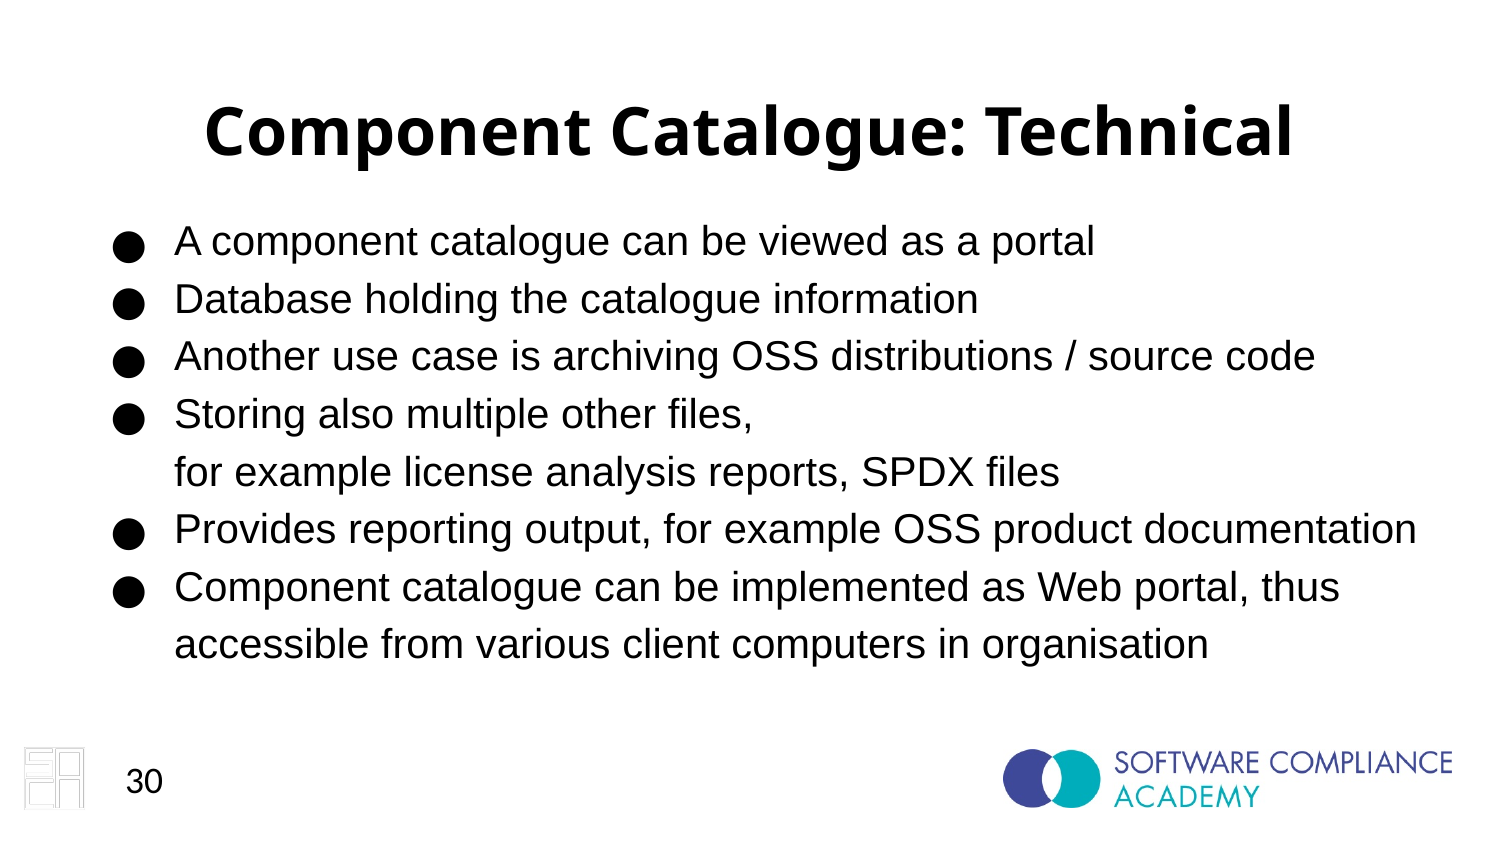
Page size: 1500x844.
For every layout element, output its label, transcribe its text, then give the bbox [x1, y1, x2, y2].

text_box A component catalogue can be viewed as a portal Database holding the catalogue information Another use case is archiving OSS distributions / source code Storing also multiple other files, for example license analysis reports, SPDX files Provides reporting output, for example OSS product documentation Component catalogue can be implemented as Web portal, thus accessible from various client computers in organisation [88, 199, 1447, 753]
text_box Component Catalogue: Technical [74, 39, 1425, 169]
picture [23, 746, 86, 811]
picture [1003, 749, 1452, 808]
